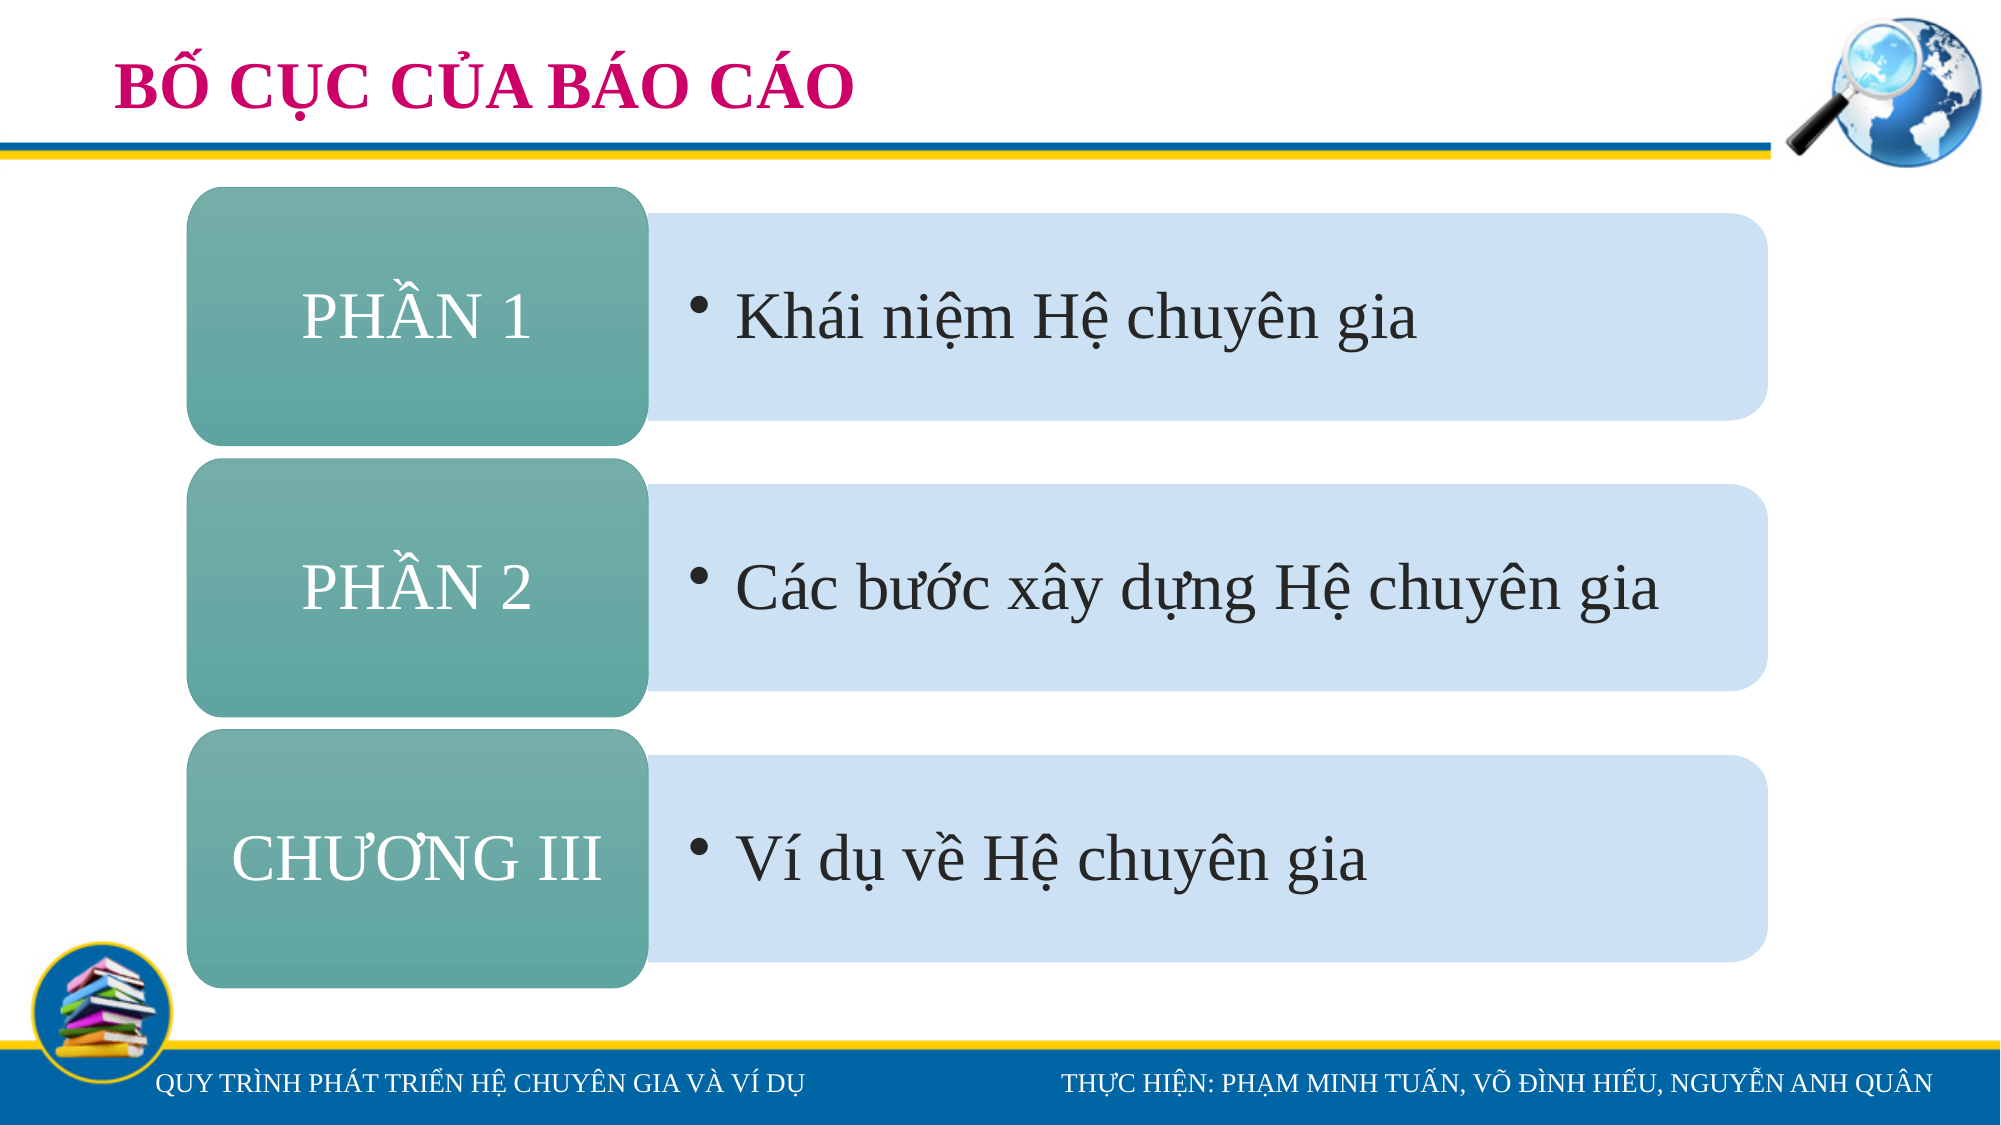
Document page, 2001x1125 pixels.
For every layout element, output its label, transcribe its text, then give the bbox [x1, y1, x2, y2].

picture [0, 0, 2001, 1125]
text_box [186, 729, 1768, 988]
title BỐ CỤC CỦA BÁO CÁO [99, 32, 1768, 141]
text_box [186, 187, 1768, 446]
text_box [186, 458, 1768, 717]
